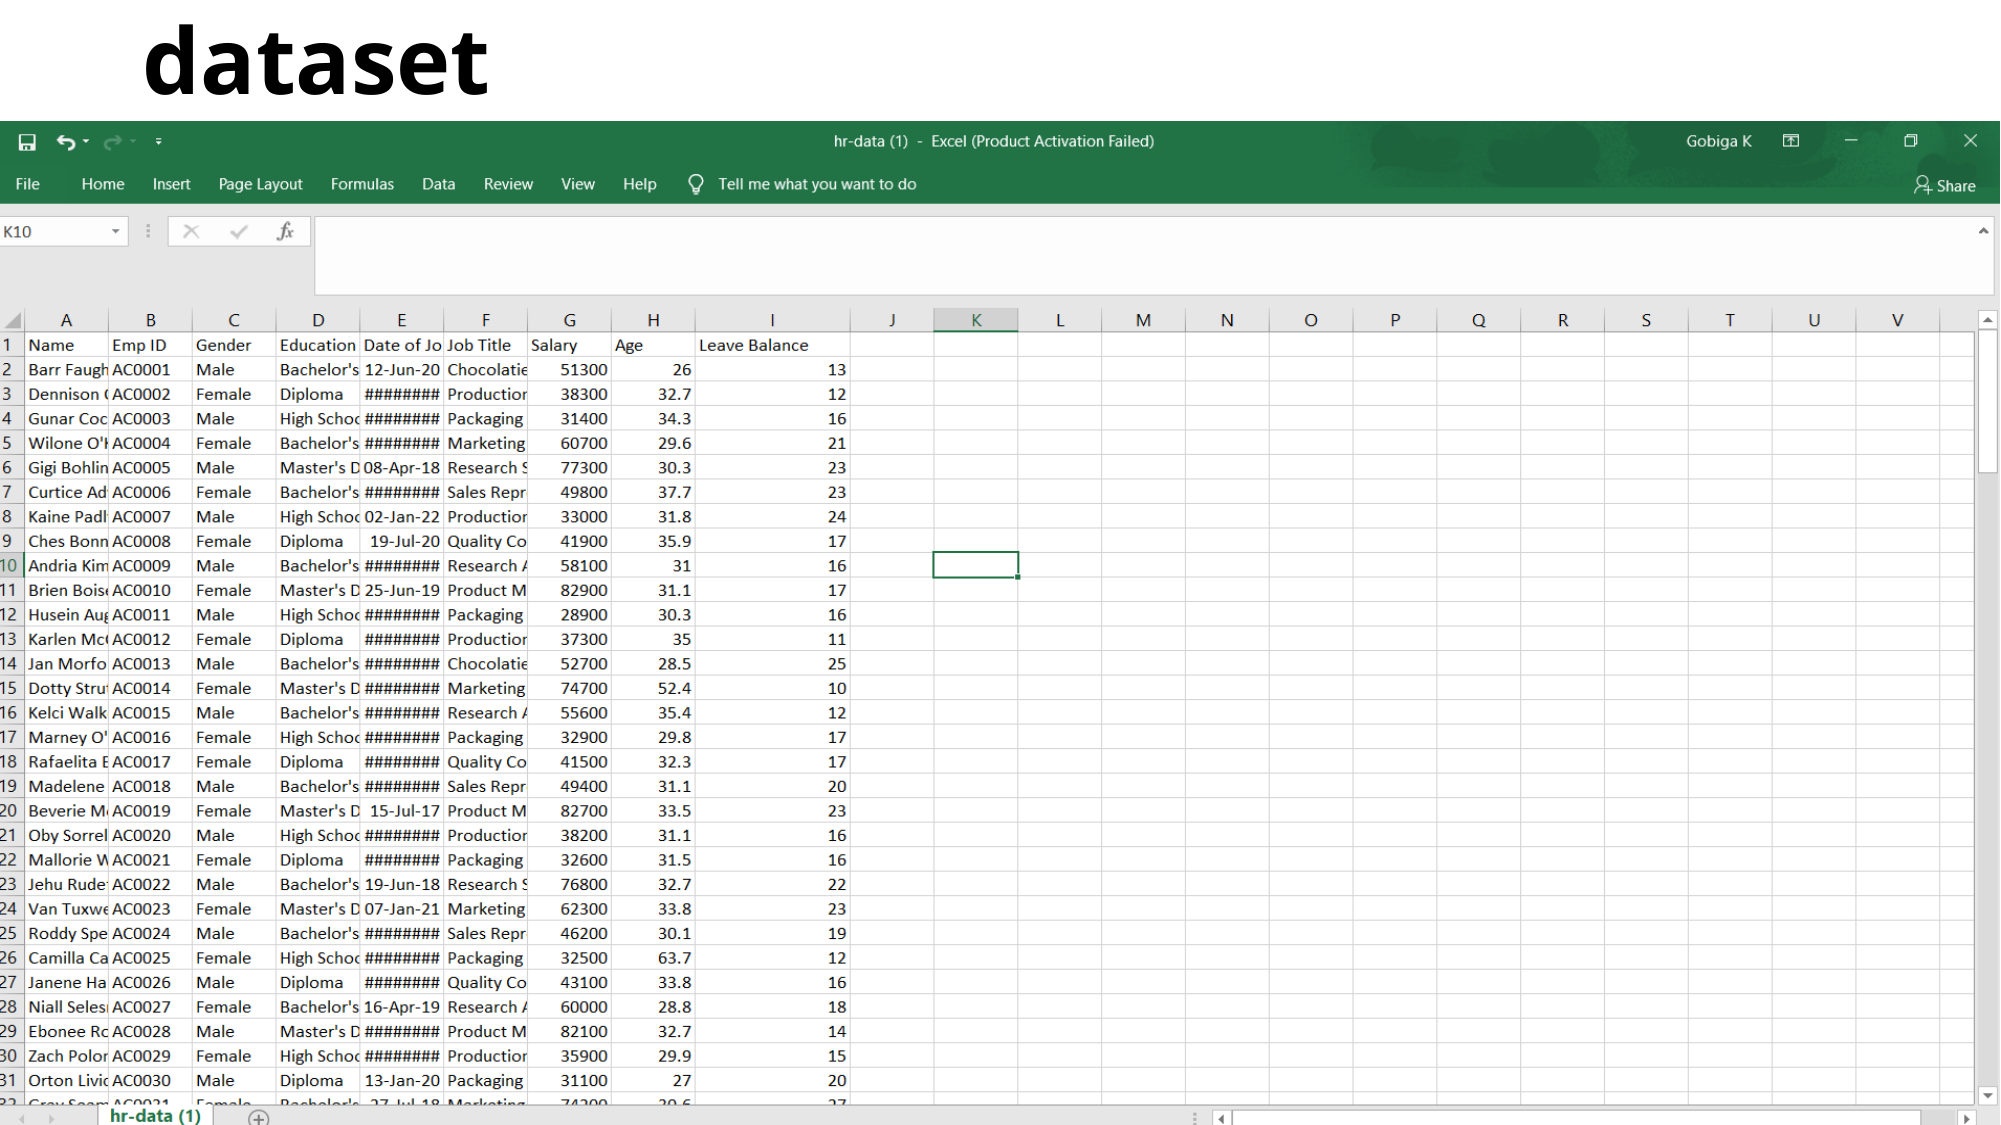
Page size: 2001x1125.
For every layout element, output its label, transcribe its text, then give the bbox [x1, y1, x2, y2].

title Given dataset [0, 20, 634, 121]
picture [0, 121, 2000, 1125]
